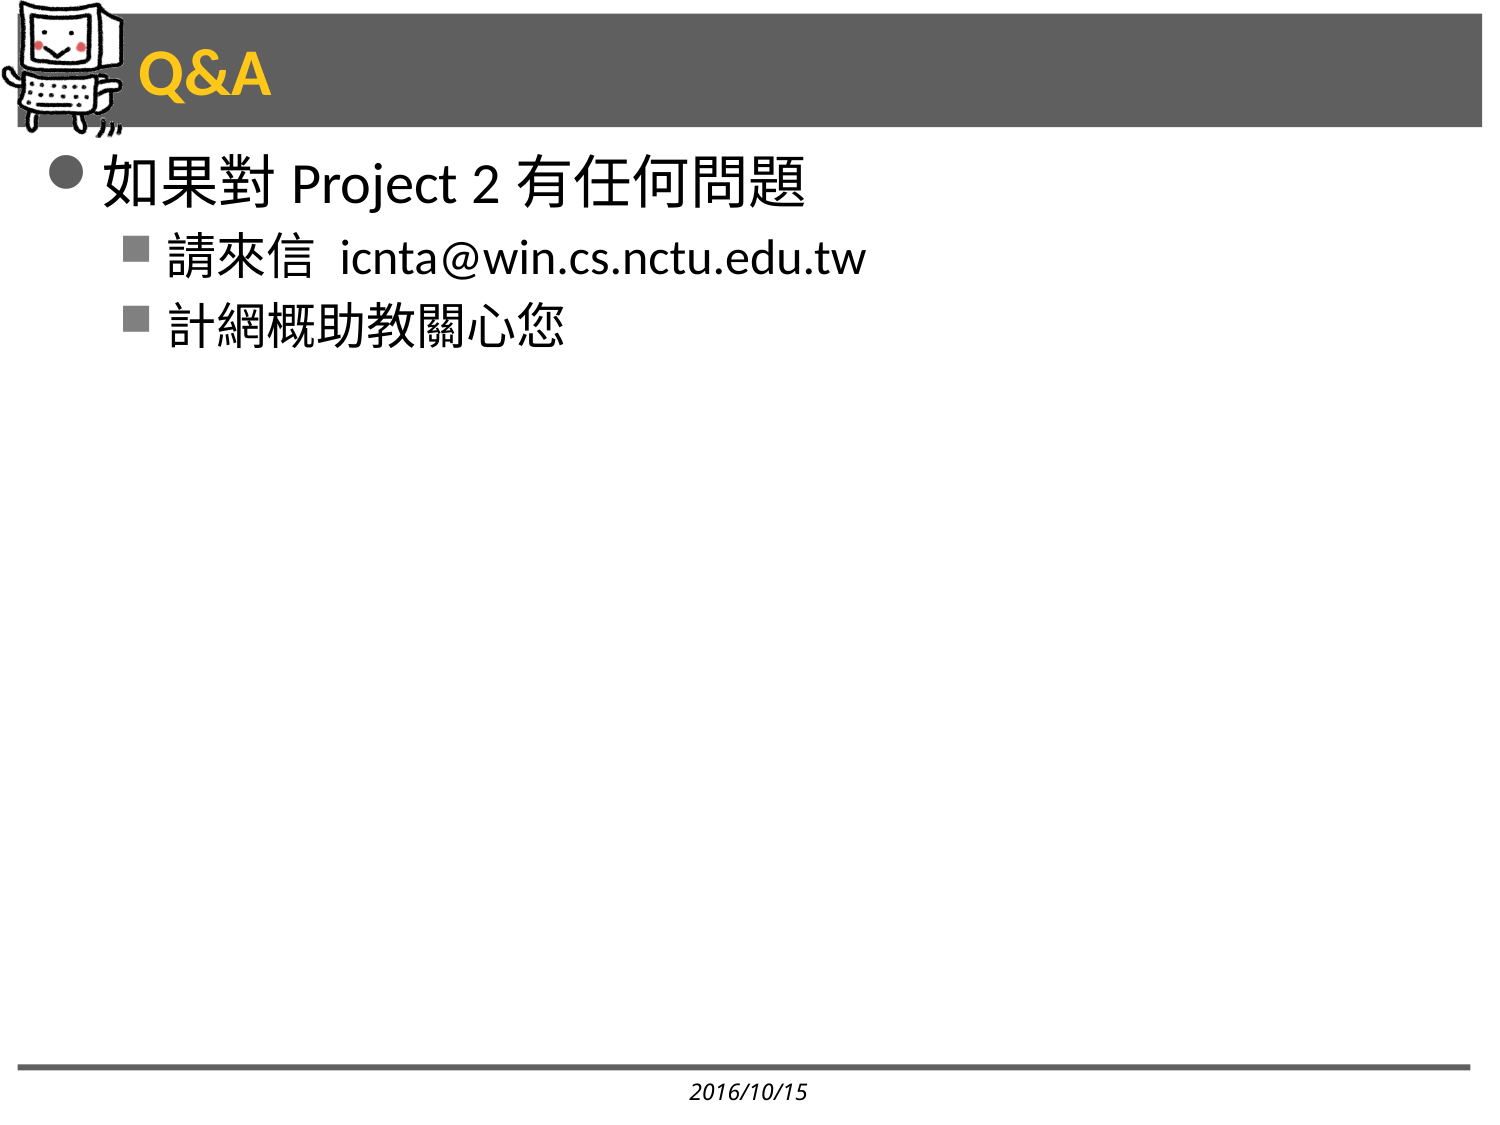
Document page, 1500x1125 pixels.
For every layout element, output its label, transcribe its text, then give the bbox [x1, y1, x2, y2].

title Q&A [123, 30, 1500, 107]
picture [0, 0, 128, 138]
footer 2016/10/15 [510, 1070, 987, 1124]
list 如果對Project 2有任何問題 請來信 icnta@win.cs.nctu.edu.tw 計網概助教關心您 [29, 136, 1471, 1071]
